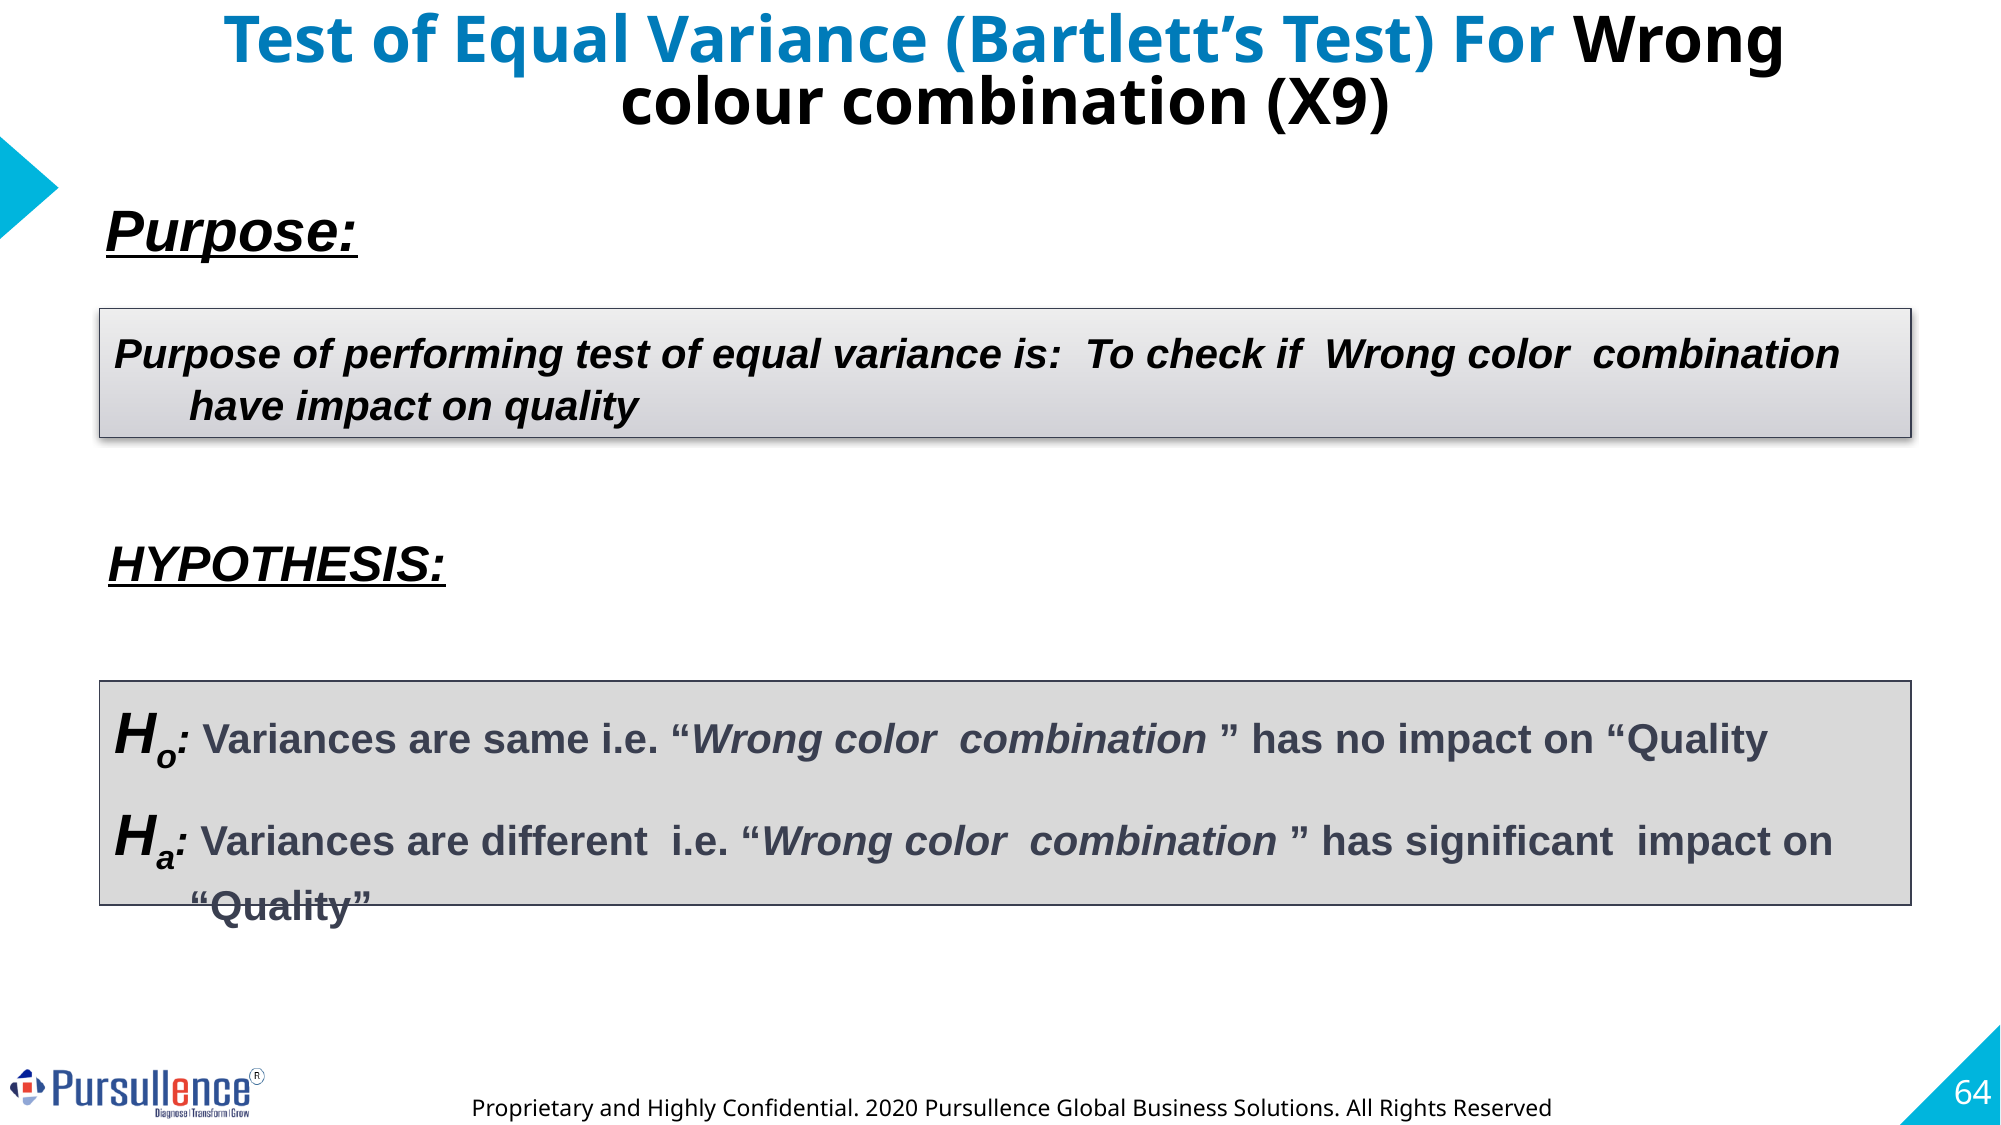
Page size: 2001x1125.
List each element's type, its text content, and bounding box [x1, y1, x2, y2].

text_box Purpose of performing test of equal variance is: To check if Wrong color combination have impact on quality [99, 316, 1911, 502]
text_box Test of Equal Variance (Bartlett’s Test) For Wrong colour combination (X9) [174, 34, 1836, 116]
text_box Ho: Variances are same i.e. “Wrong color combination ” has no impact on “Quality Ha: Variances are different i.e. “Wrong color combination ” has significant impact on “Quality” [99, 684, 1911, 1125]
text_box HYPOTHESIS: [93, 523, 894, 599]
text_box [99, 680, 1911, 684]
text_box Purpose: [91, 186, 374, 271]
text_box [99, 308, 1912, 438]
picture [0, 1061, 265, 1122]
slide_number 64 [1911, 1014, 1992, 1117]
